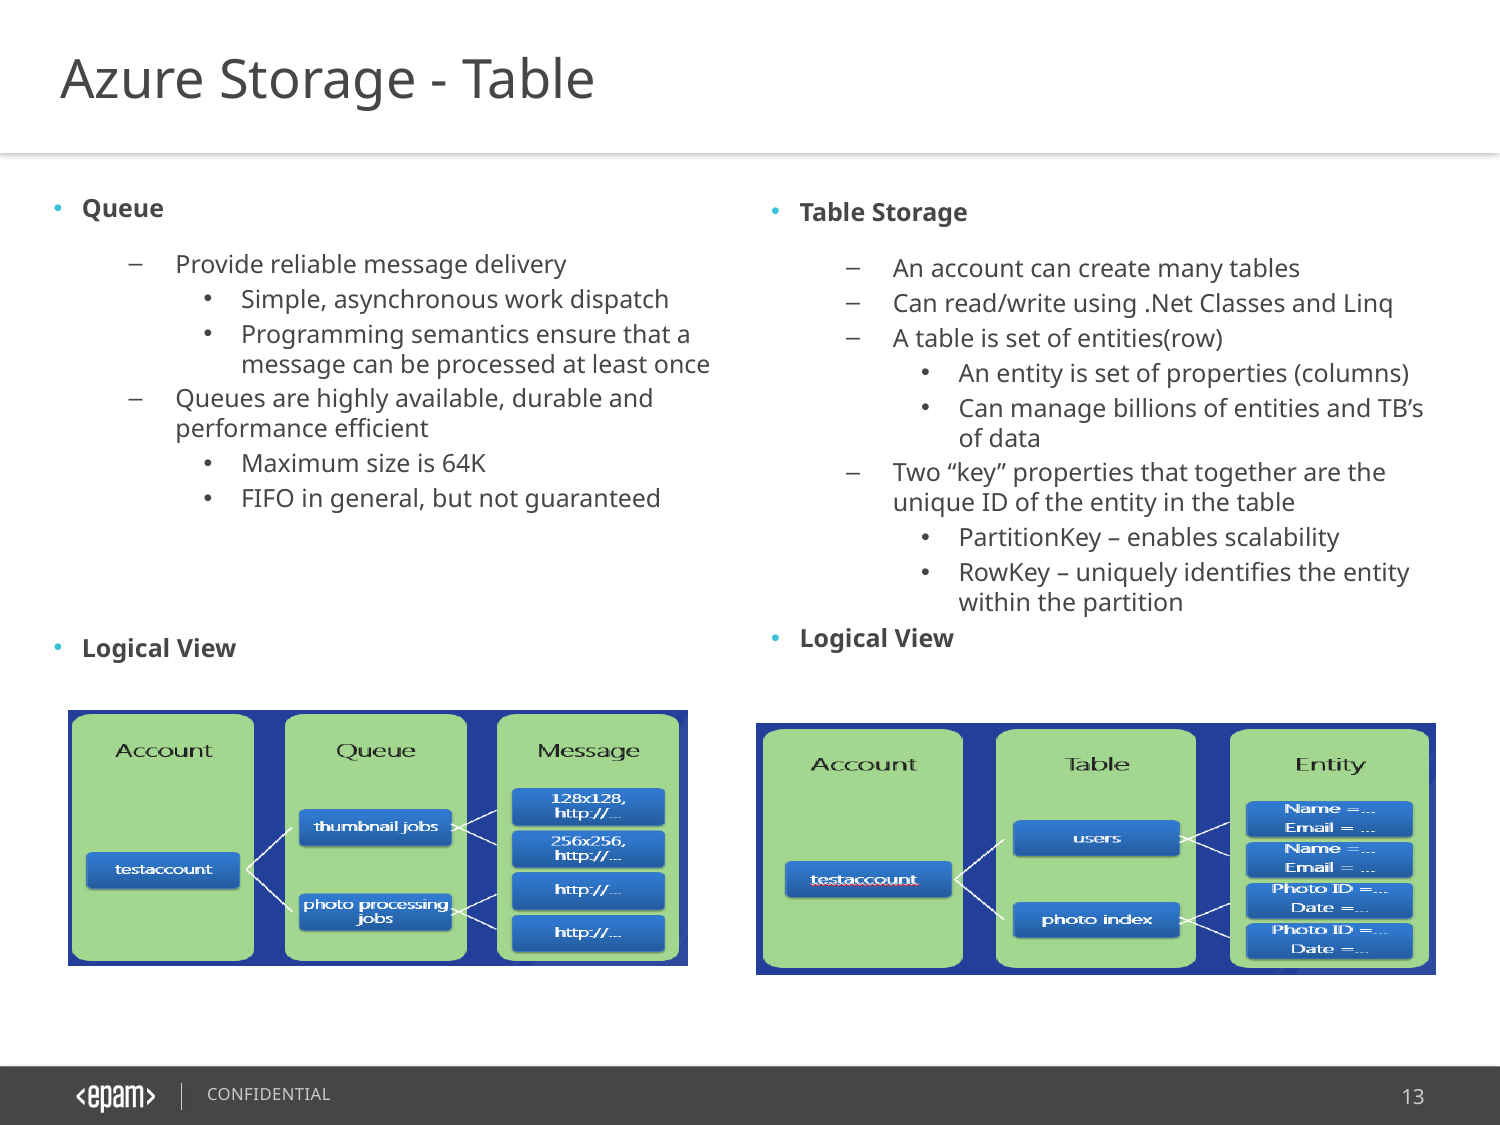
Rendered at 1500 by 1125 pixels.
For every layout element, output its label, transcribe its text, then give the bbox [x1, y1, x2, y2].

text_box Queue Provide reliable message delivery Simple, asynchronous work dispatch Programming semantics ensure that a message can be processed at least once Queues are highly available, durable and performance efficient Maximum size is 64K FIFO in general, but not guaranteed Logical View [38, 178, 756, 940]
list Azure Storage - Table [0, 0, 1500, 153]
picture [755, 723, 1437, 975]
picture [76, 1085, 155, 1113]
list Table Storage An account can create many tables Can read/write using .Net Classes and Linq A table is set of entities(row) An entity is set of properties (columns) Can manage billions of entities and TB’s of data Two “key” properties that together are the unique ID of the entity in the table PartitionKey – enables scalability RowKey – uniquely identifies the entity within the partition Logical View [756, 161, 1466, 1054]
picture [68, 709, 688, 966]
